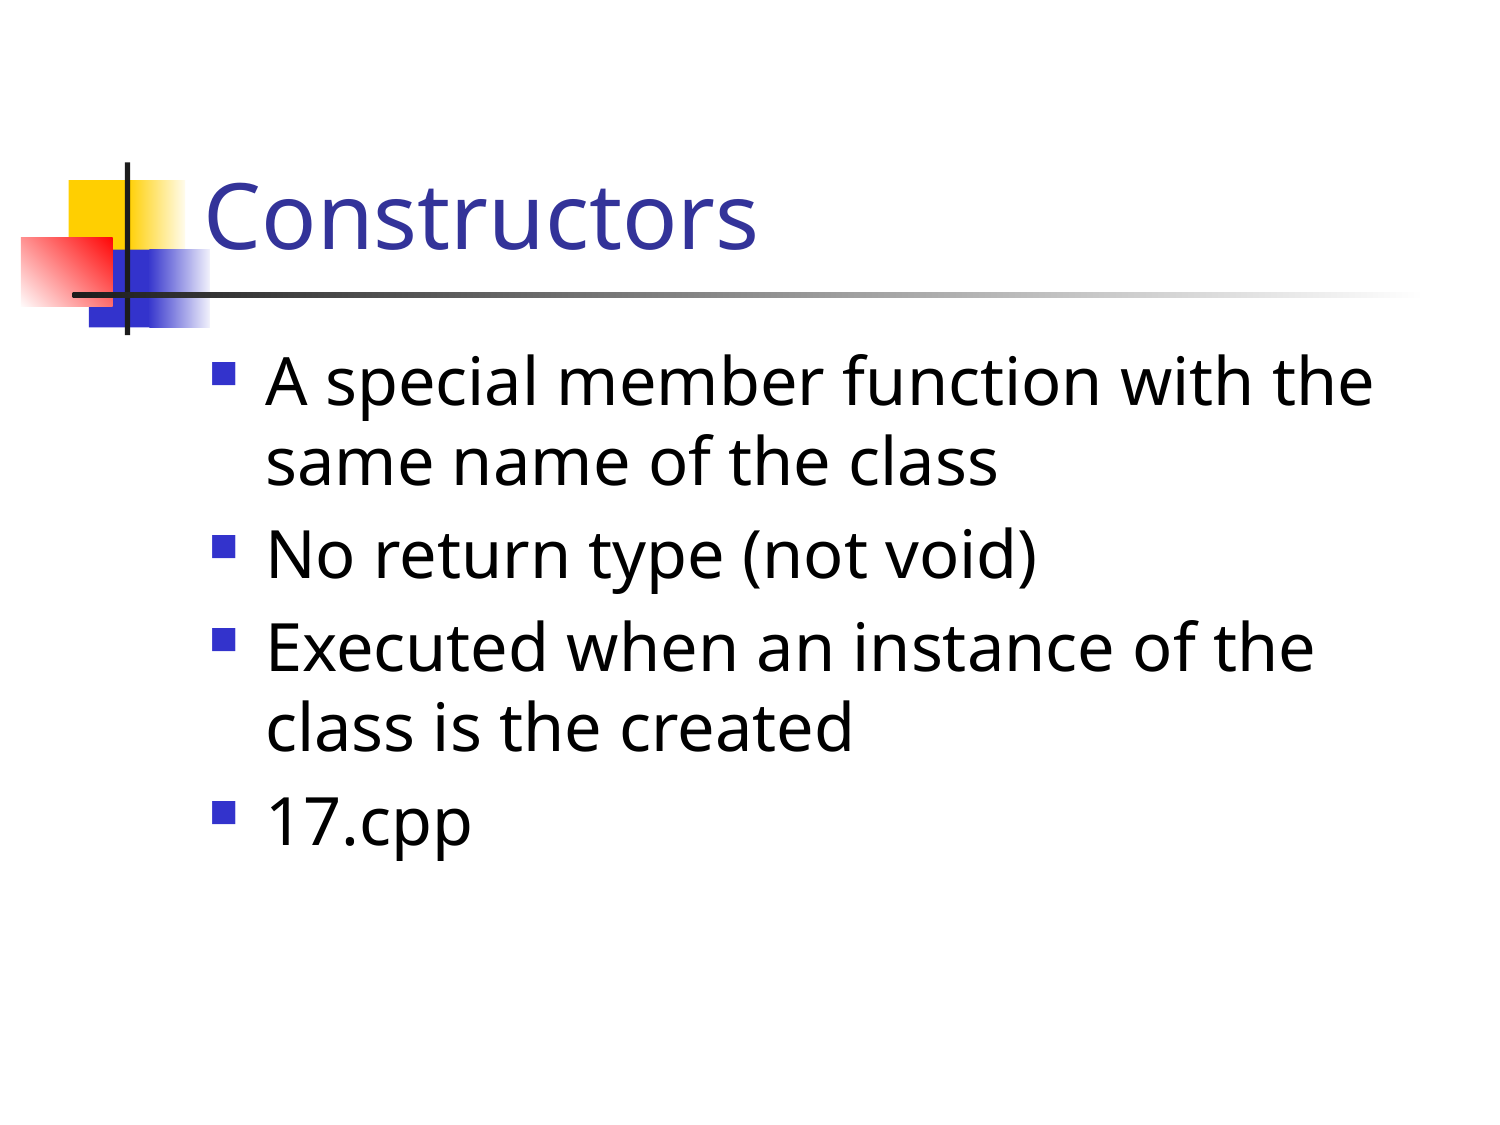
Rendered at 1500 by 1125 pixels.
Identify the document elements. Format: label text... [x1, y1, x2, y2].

title Constructors [188, 34, 1468, 276]
list A special member function with the same name of the class No return type (not void) Executed when an instance of the class is the created 17.cpp [193, 330, 1470, 1007]
